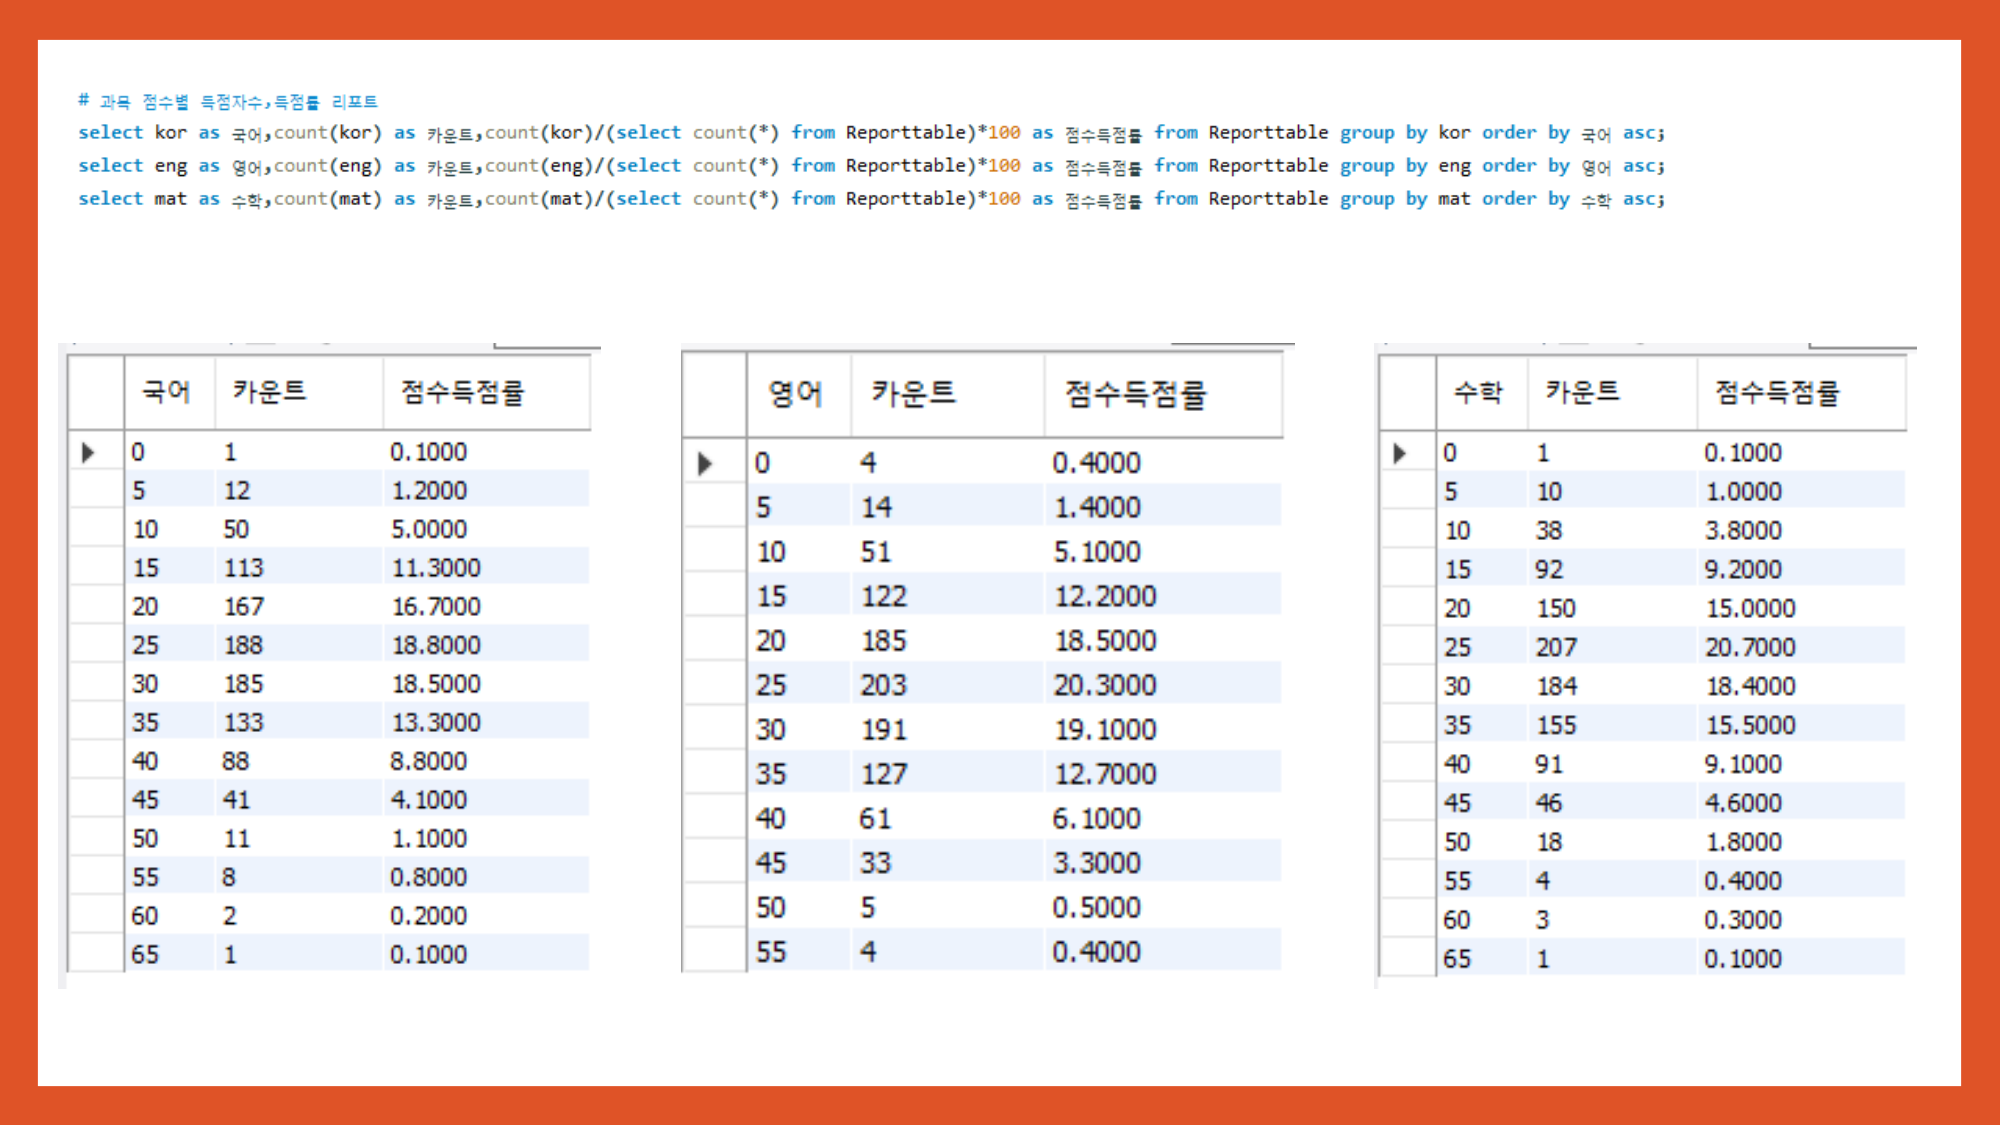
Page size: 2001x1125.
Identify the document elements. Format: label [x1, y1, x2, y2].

picture [1374, 343, 1917, 989]
picture [57, 79, 1678, 216]
picture [57, 343, 601, 989]
picture [680, 343, 1295, 989]
